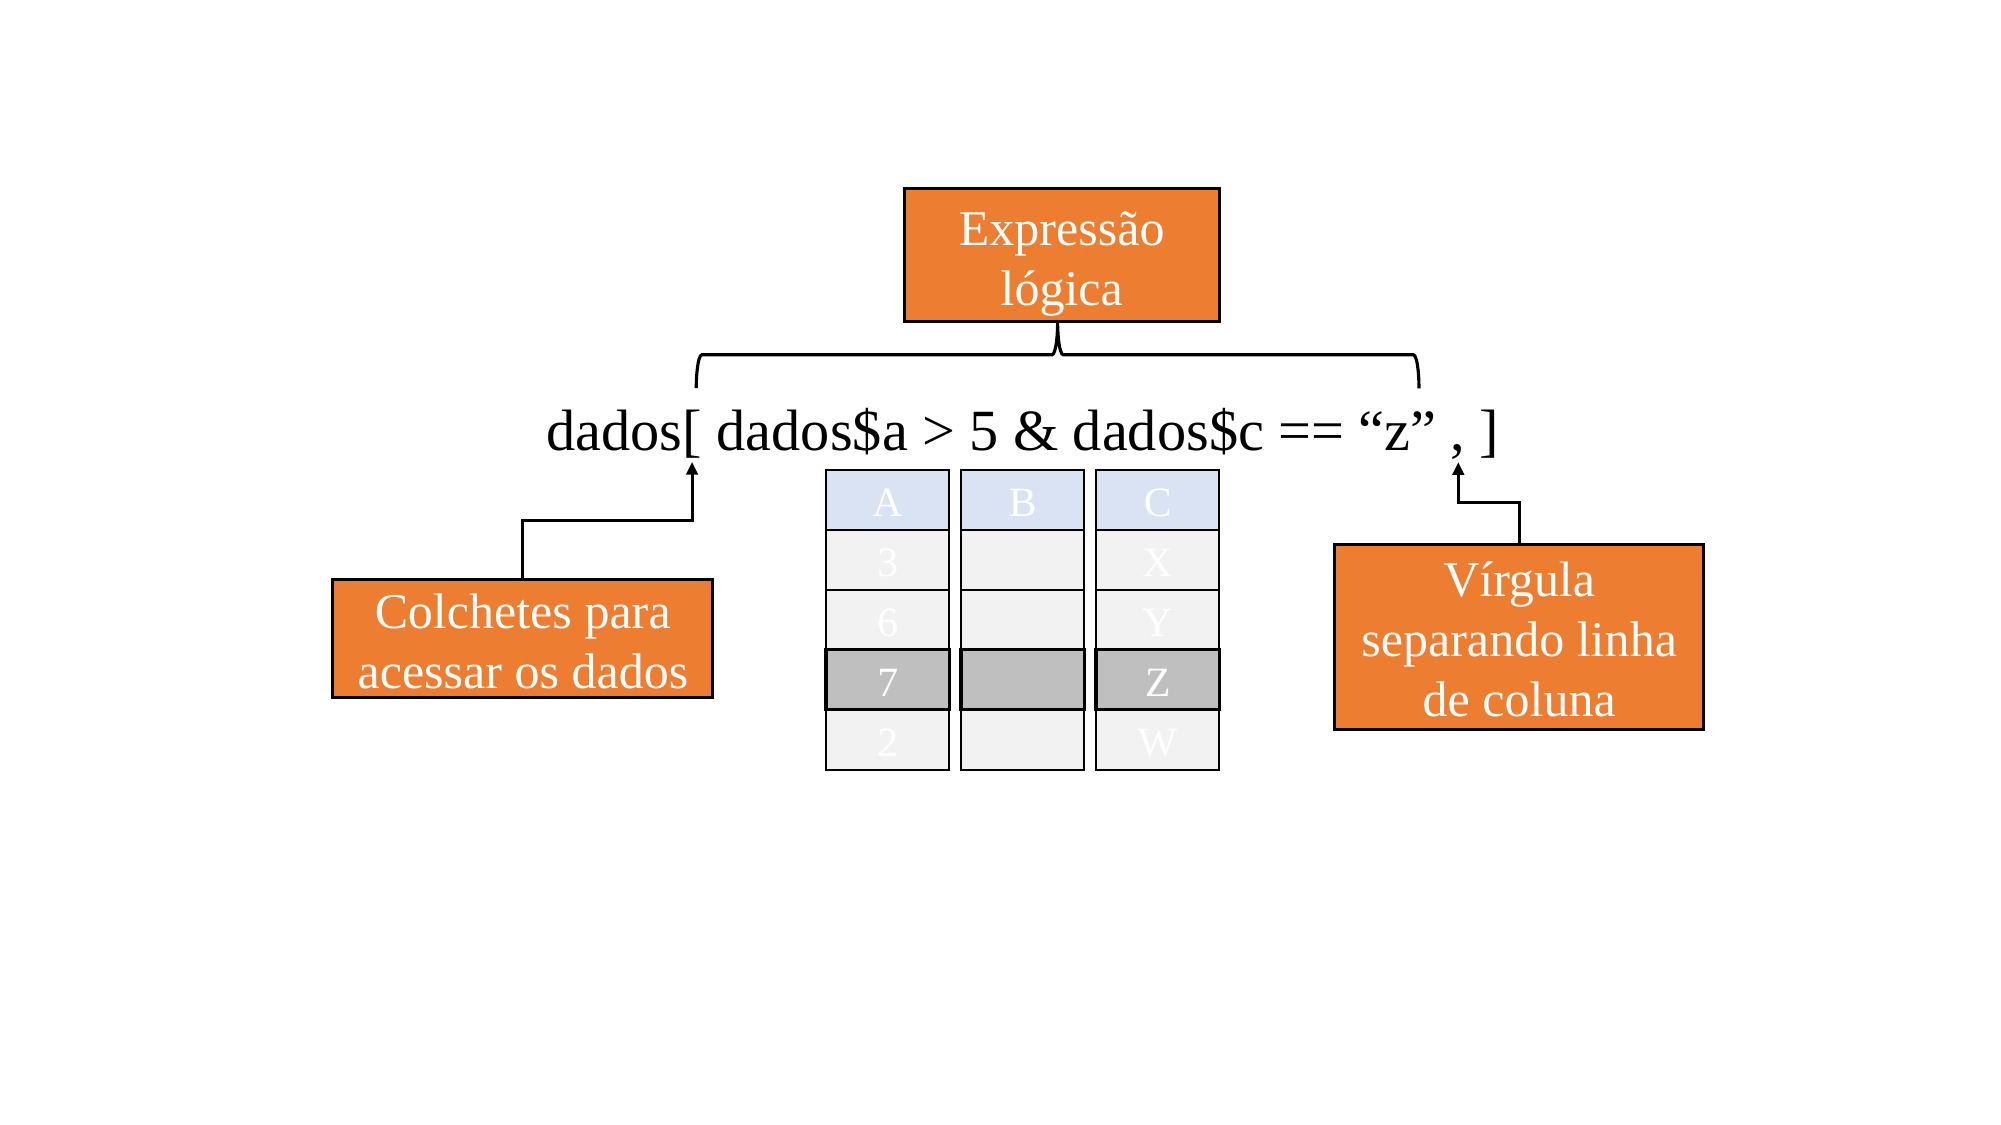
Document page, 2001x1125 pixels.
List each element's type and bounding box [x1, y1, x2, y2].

text_box [332, 188, 1704, 770]
